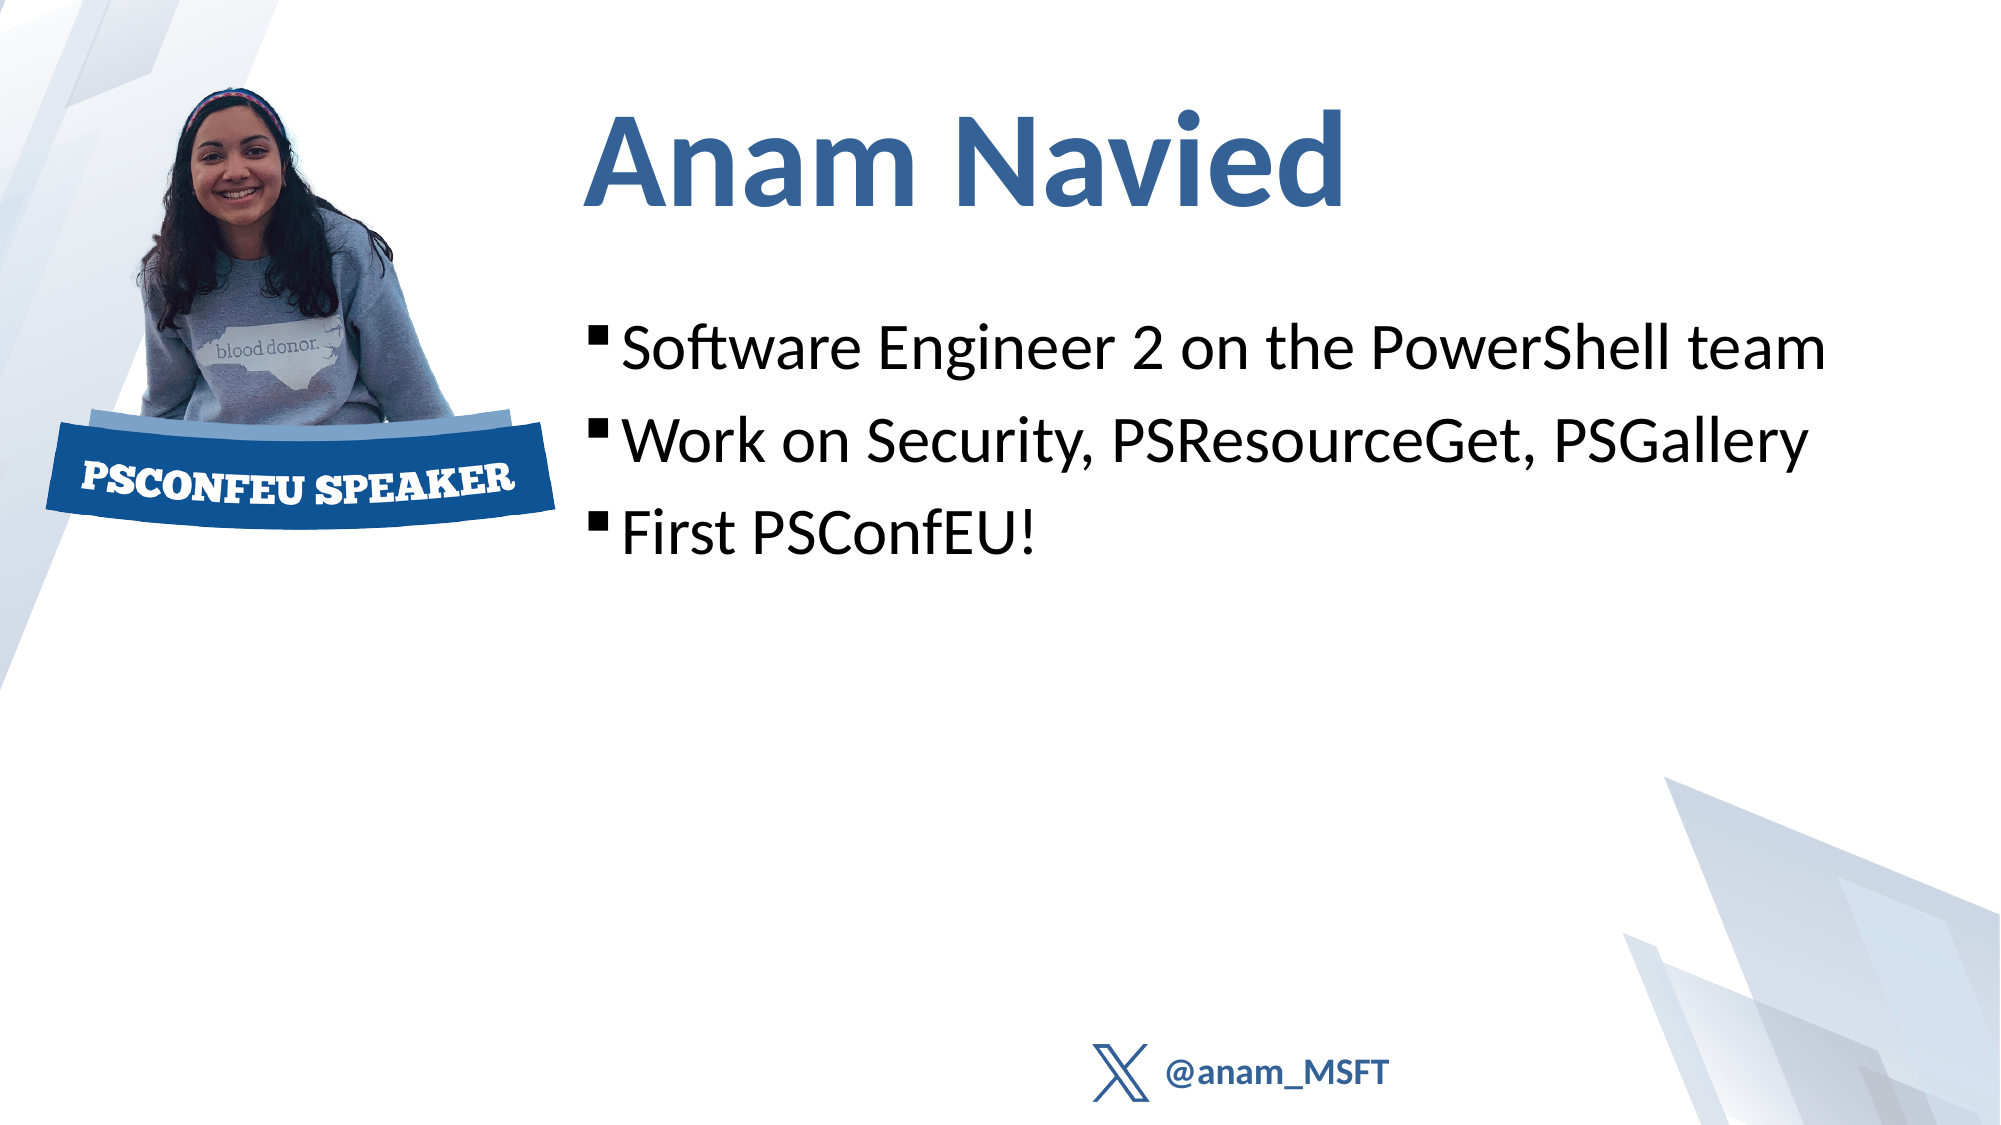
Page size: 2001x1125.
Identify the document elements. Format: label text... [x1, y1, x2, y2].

picture [0, 0, 2000, 1125]
title Anam Navied [568, 53, 1863, 271]
text_box Software Engineer 2 on the PowerShell team Work on Security, PSResourceGet, PSGallery First PSConfEU! [568, 303, 1863, 1014]
